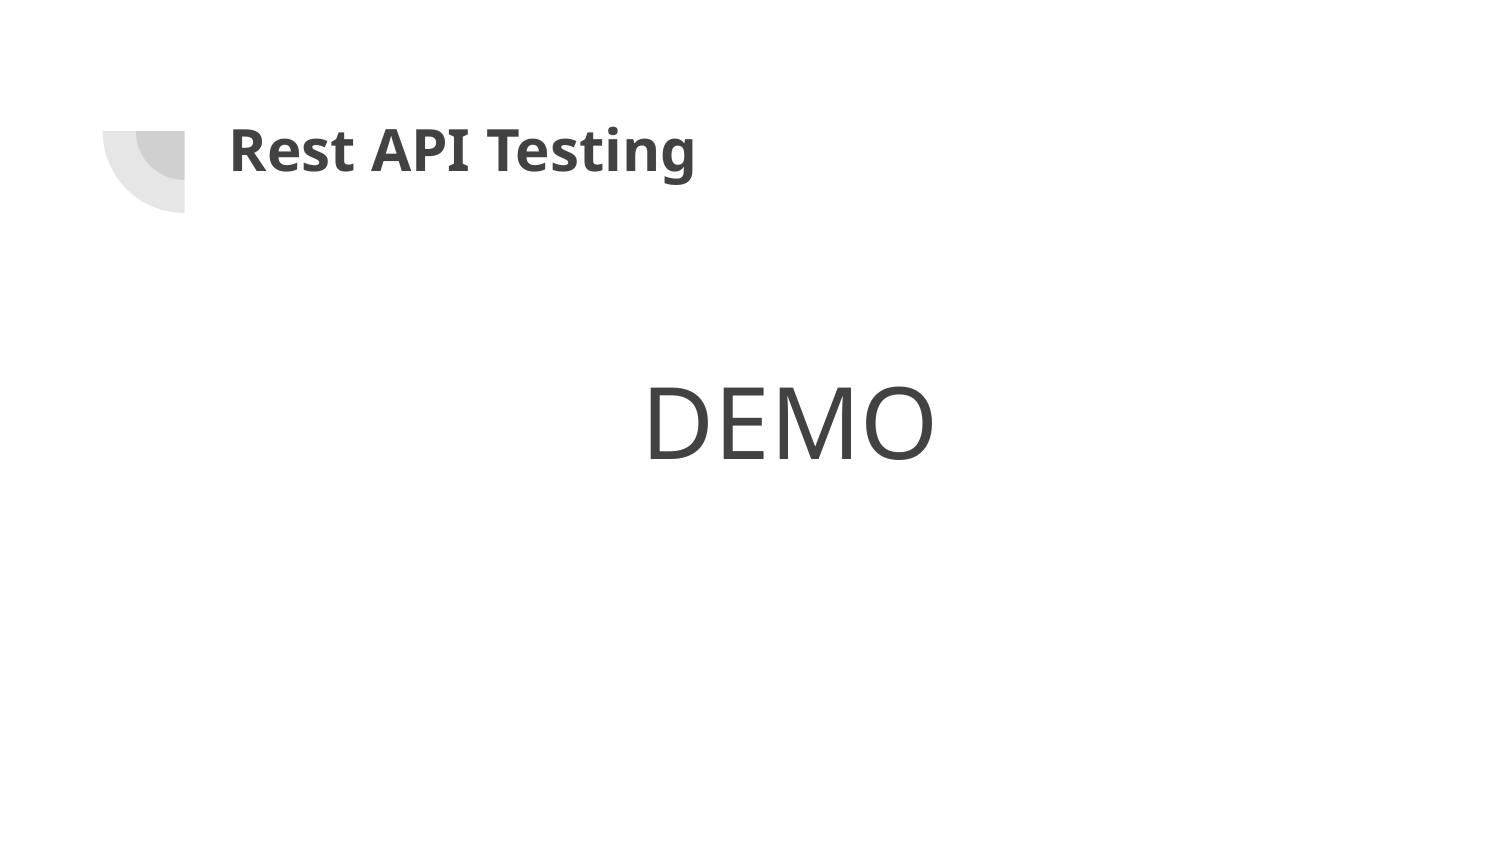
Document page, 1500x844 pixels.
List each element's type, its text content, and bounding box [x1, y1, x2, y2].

title Rest API Testing [213, 98, 1368, 263]
list DEMO [213, 326, 1368, 744]
